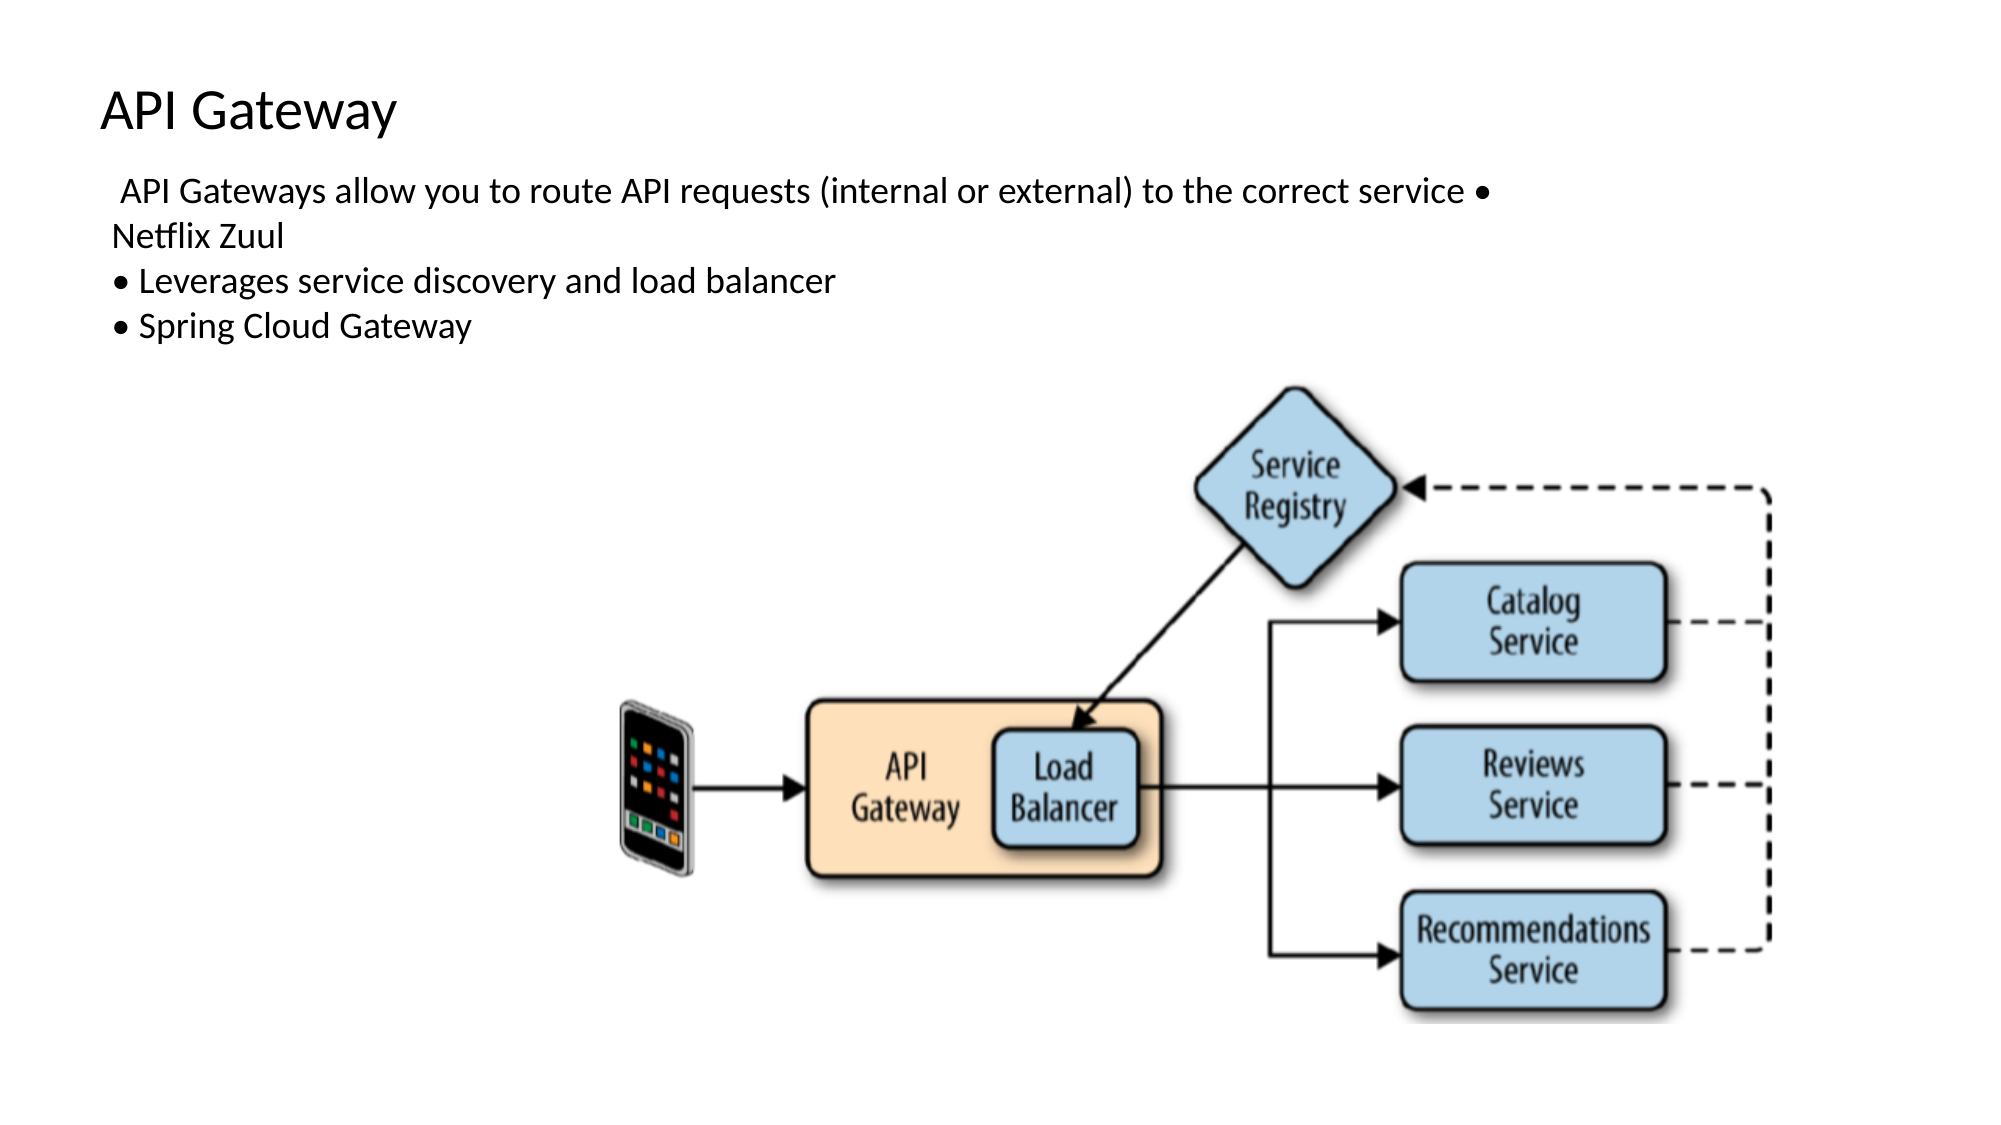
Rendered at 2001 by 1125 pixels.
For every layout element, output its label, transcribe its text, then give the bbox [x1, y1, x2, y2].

picture [606, 365, 1791, 1024]
text_box API Gateway [85, 63, 413, 149]
text_box API Gateways allow you to route API requests (internal or external) to the correct service • Netflix Zuul • Leverages service discovery and load balancer • Spring Cloud Gateway [96, 158, 1511, 354]
